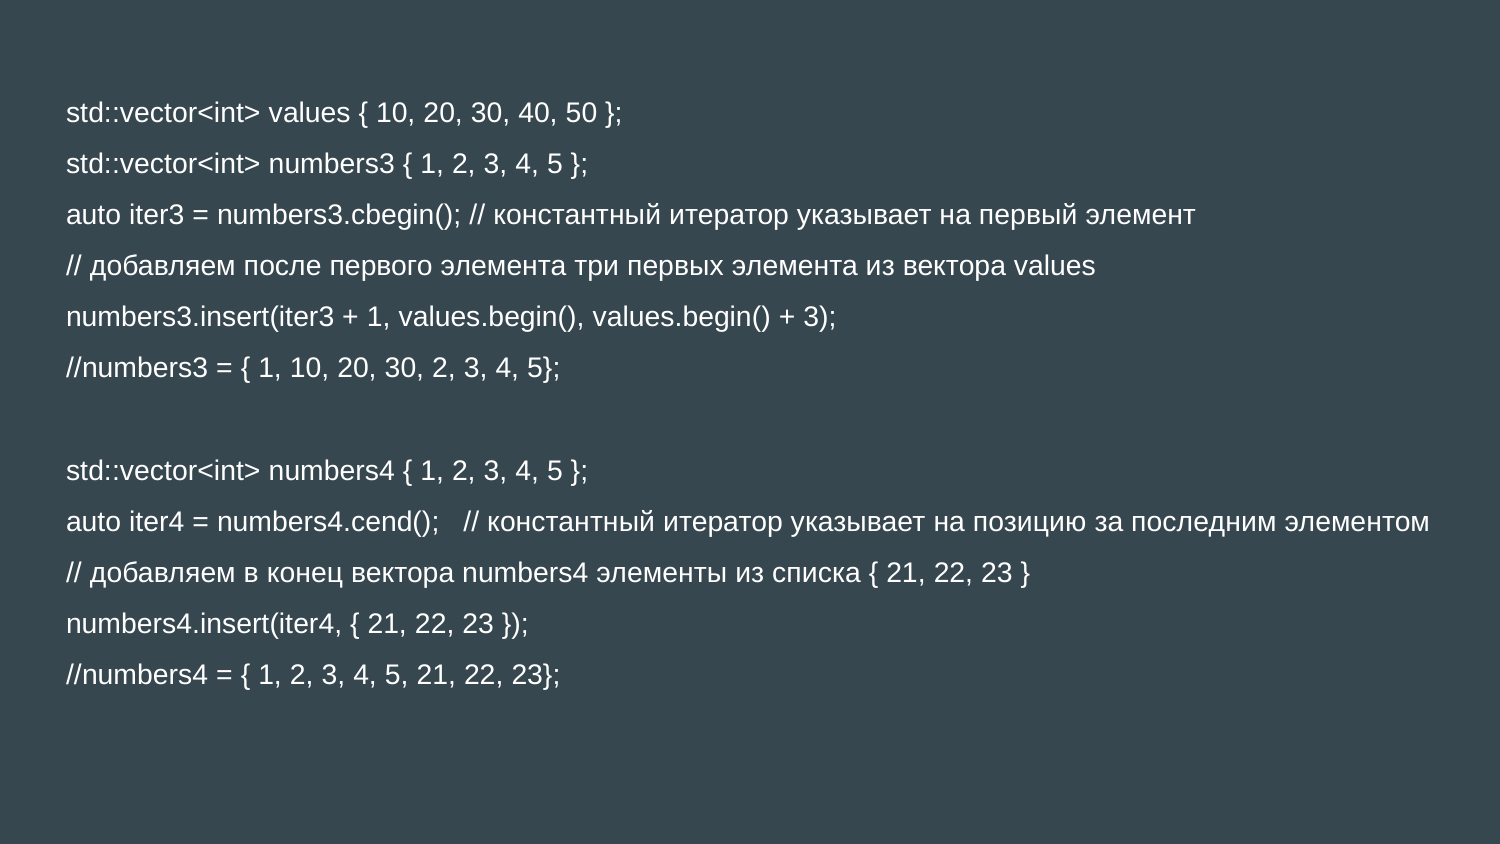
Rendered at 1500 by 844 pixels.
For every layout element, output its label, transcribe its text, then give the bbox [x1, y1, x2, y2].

list std::vector<int> values { 10, 20, 30, 40, 50 }; std::vector<int> numbers3 { 1, 2, 3, 4, 5 }; auto iter3 = numbers3.cbegin(); // константный итератор указывает на первый элемент // добавляем после первого элемента три первых элемента из вектора values numbers3.insert(iter3 + 1, values.begin(), values.begin() + 3); //numbers3 = { 1, 10, 20, 30, 2, 3, 4, 5}; std::vector<int> numbers4 { 1, 2, 3, 4, 5 }; auto iter4 = numbers4.cend(); // константный итератор указывает на позицию за последним элементом // добавляем в конец вектора numbers4 элементы из списка { 21, 22, 23 } numbers4.insert(iter4, { 21, 22, 23 }); //numbers4 = { 1, 2, 3, 4, 5, 21, 22, 23}; [51, 62, 1449, 750]
